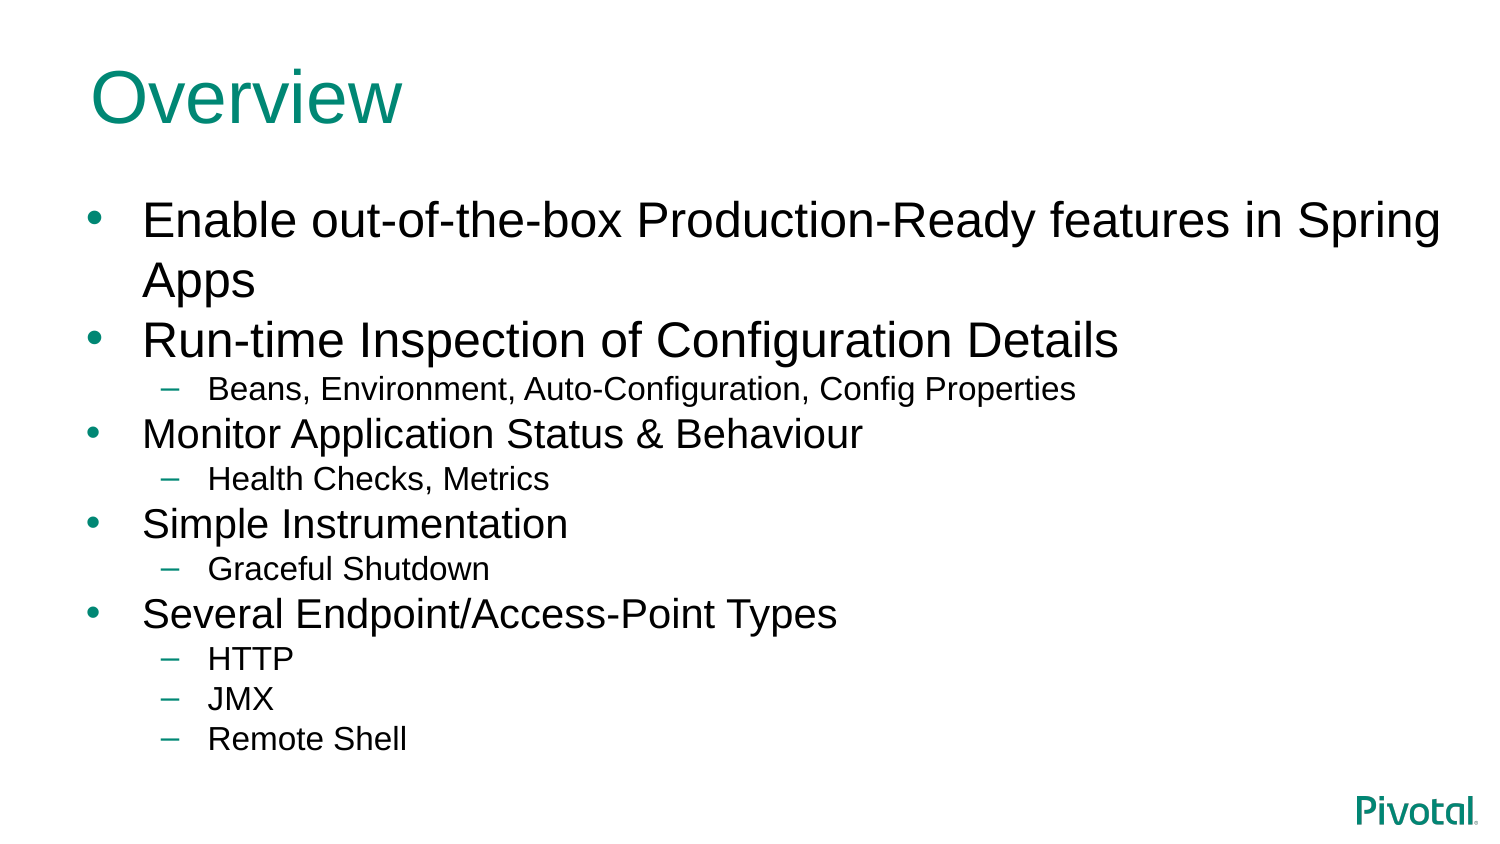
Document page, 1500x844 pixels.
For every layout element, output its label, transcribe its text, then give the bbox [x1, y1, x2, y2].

title Overview [75, 33, 1425, 102]
text_box [1373, 804, 1404, 844]
list Enable out-of-the-box Production-Ready features in Spring Apps Run-time Inspection of Configuration Details Beans, Environment, Auto-Configuration, Config Properties Monitor Application Status & Behaviour Health Checks, Metrics Simple Instrumentation Graceful Shutdown Several Endpoint/Access-Point Types HTTP JMX Remote Shell [70, 102, 1474, 734]
picture [1357, 796, 1478, 825]
